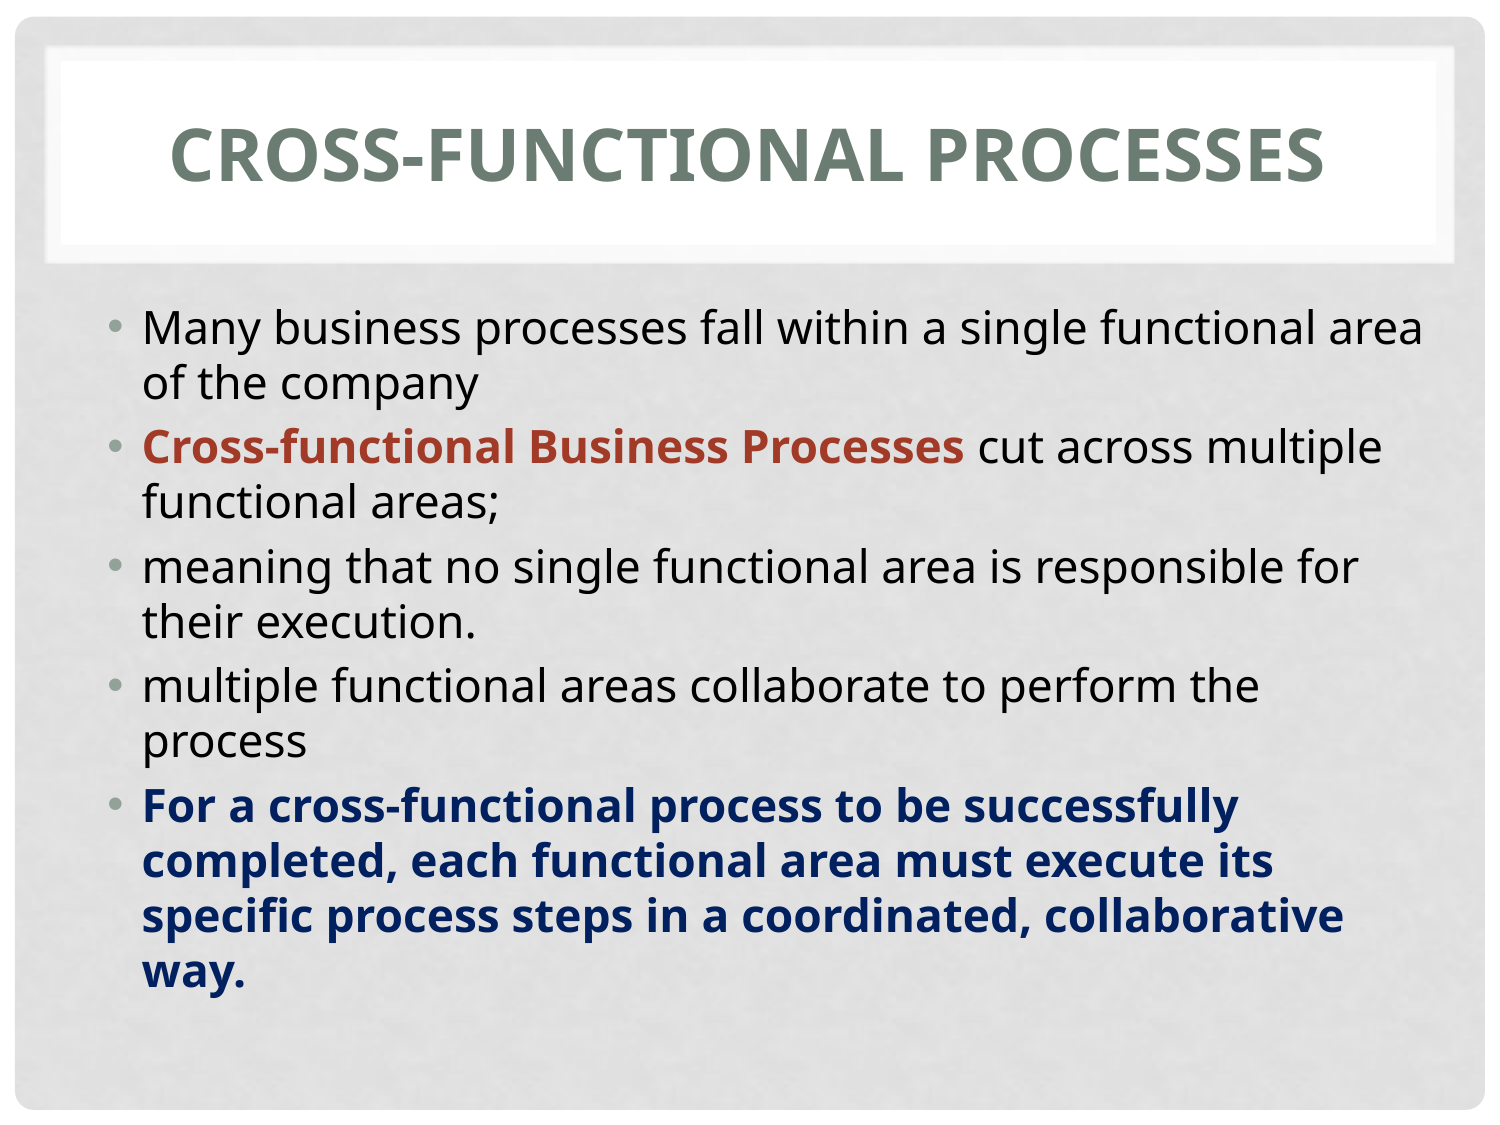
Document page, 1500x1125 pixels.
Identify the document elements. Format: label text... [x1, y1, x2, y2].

list Many business processes fall within a single functional area of the company Cross-functional Business Processes cut across multiple functional areas; meaning that no single functional area is responsible for their execution. multiple functional areas collaborate to perform the process For a cross-functional process to be successfully completed, each functional area must execute its specific process steps in a coordinated, collaborative way. [75, 290, 1447, 1005]
title Cross-Functional Processes [69, 66, 1425, 238]
